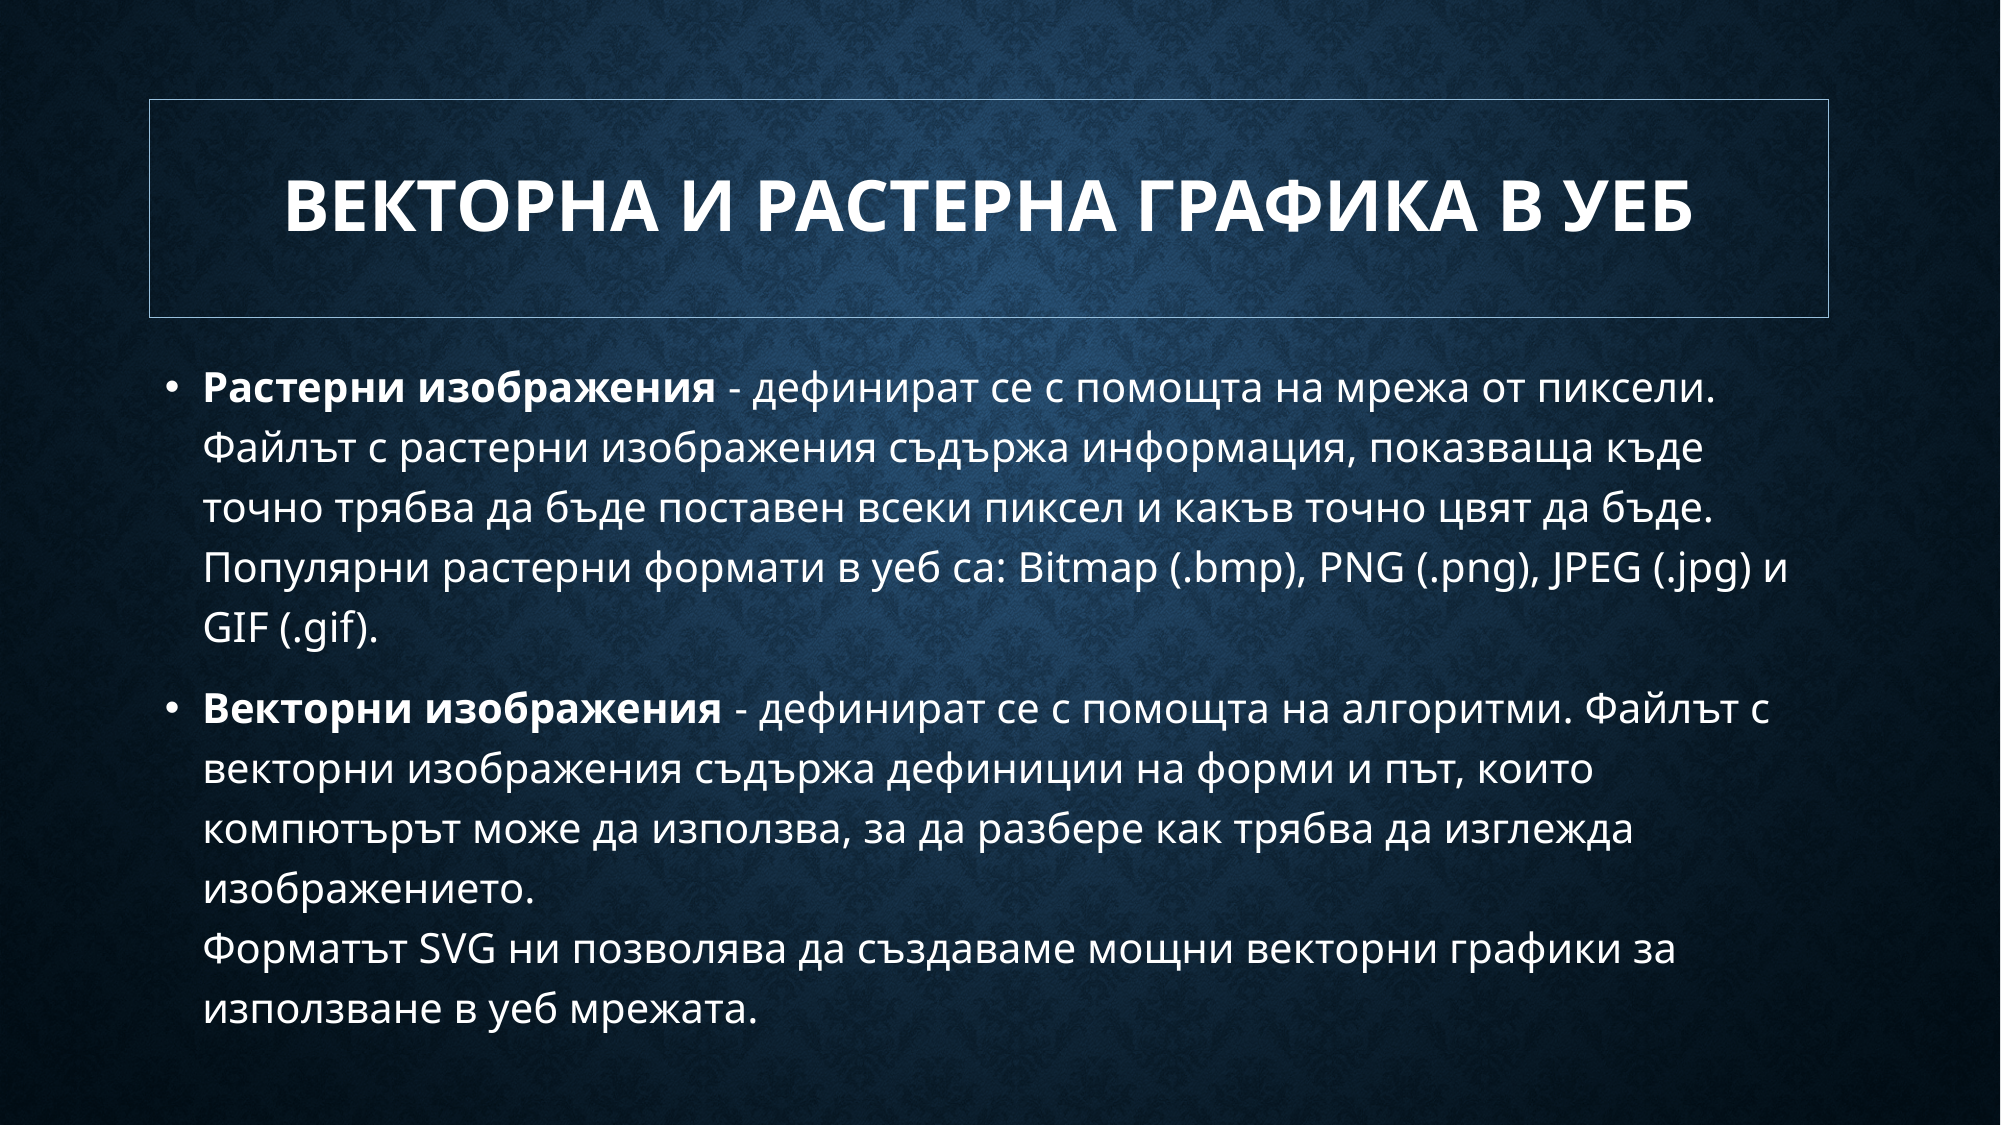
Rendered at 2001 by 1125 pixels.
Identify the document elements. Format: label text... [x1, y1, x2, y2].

list Растерни изображения - дефинират се с помощта на мрежа от пиксели. Файлът с растерни изображения съдържа информация, показваща къде точно трябва да бъде поставен всеки пиксел и какъв точно цвят да бъде. Популярни растерни формати в уеб са: Bitmap (.bmp), PNG (.png), JPEG (.jpg) и GIF (.gif). Векторни изображения - дефинират се с помощта на алгоритми. Файлът с векторни изображения съдържа дефиниции на форми и път, които компютърът може да използва, за да разбере как трябва да изглежда изображението. Форматът SVG ни позволява да създаваме мощни векторни графики за използване в уеб мрежата. [149, 343, 1849, 1035]
title Векторна и растерна графика в уеб [149, 99, 1829, 318]
